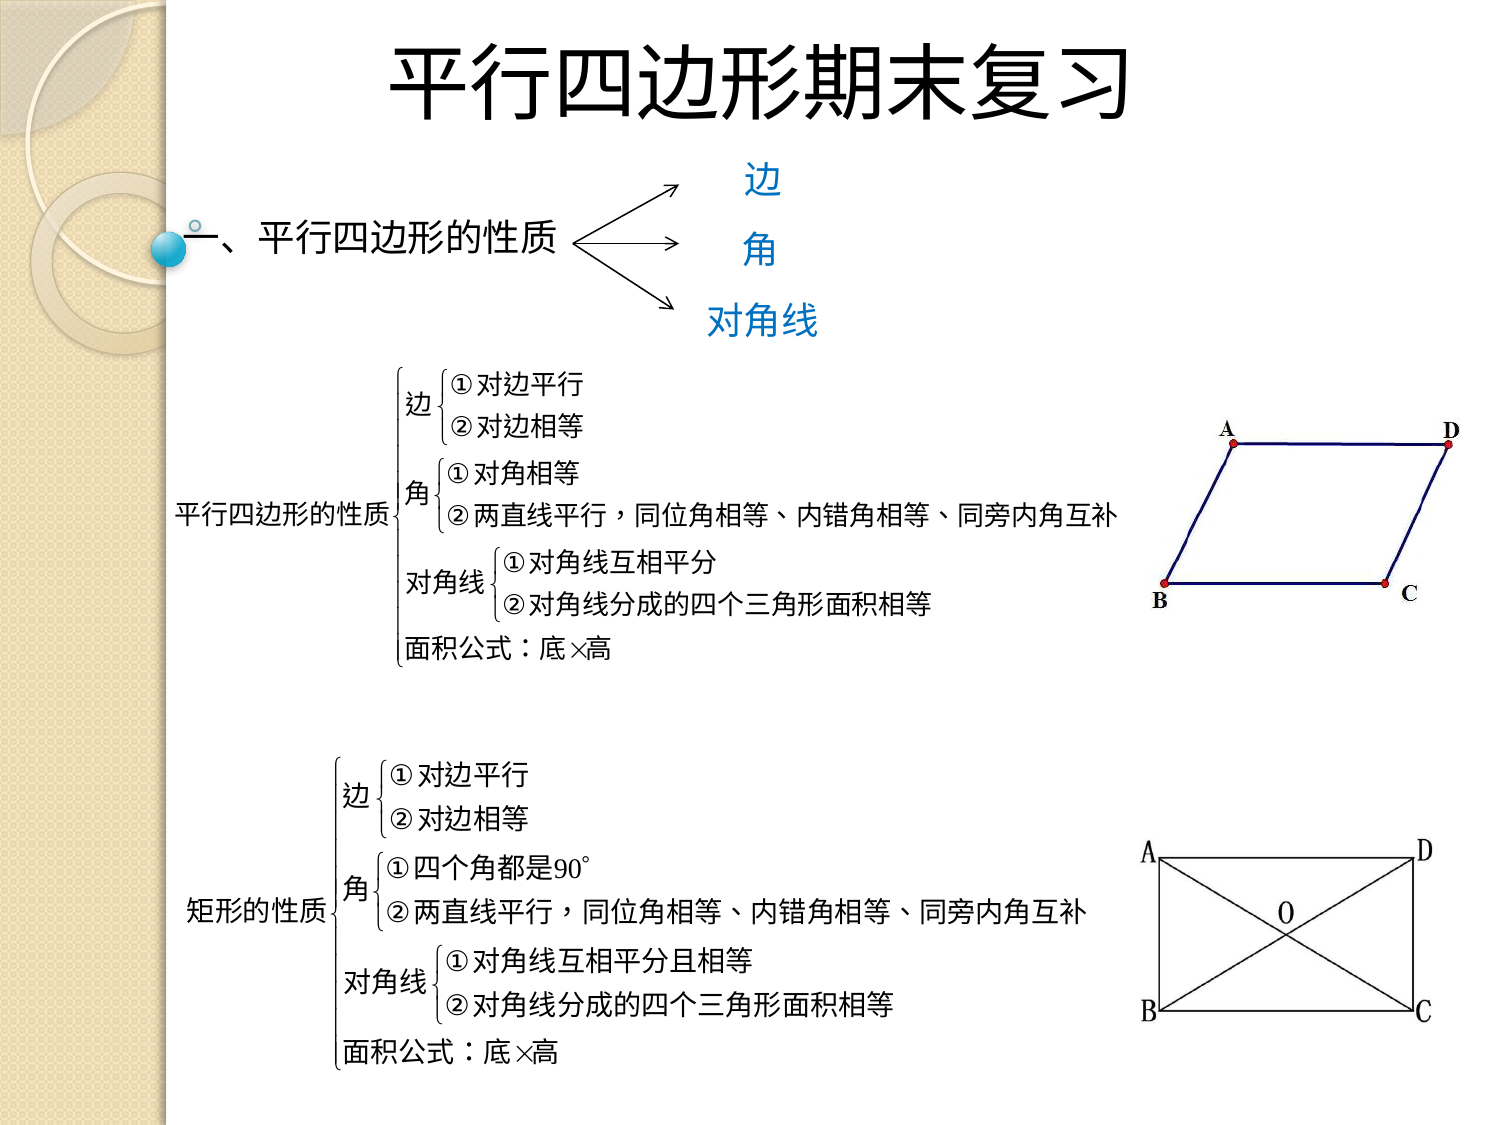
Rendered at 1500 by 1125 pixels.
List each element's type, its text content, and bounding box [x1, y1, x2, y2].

text_box 对角线 [691, 289, 834, 349]
picture [1139, 837, 1433, 1024]
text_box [572, 243, 675, 310]
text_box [572, 184, 680, 243]
picture [1149, 417, 1460, 610]
text_box 边 [729, 148, 797, 209]
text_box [182, 751, 1093, 1078]
text_box 一、平行四边形的性质 [168, 206, 565, 267]
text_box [170, 361, 1123, 674]
title 平行四边形期末复习 [371, 7, 1188, 138]
text_box 角 [726, 218, 794, 279]
